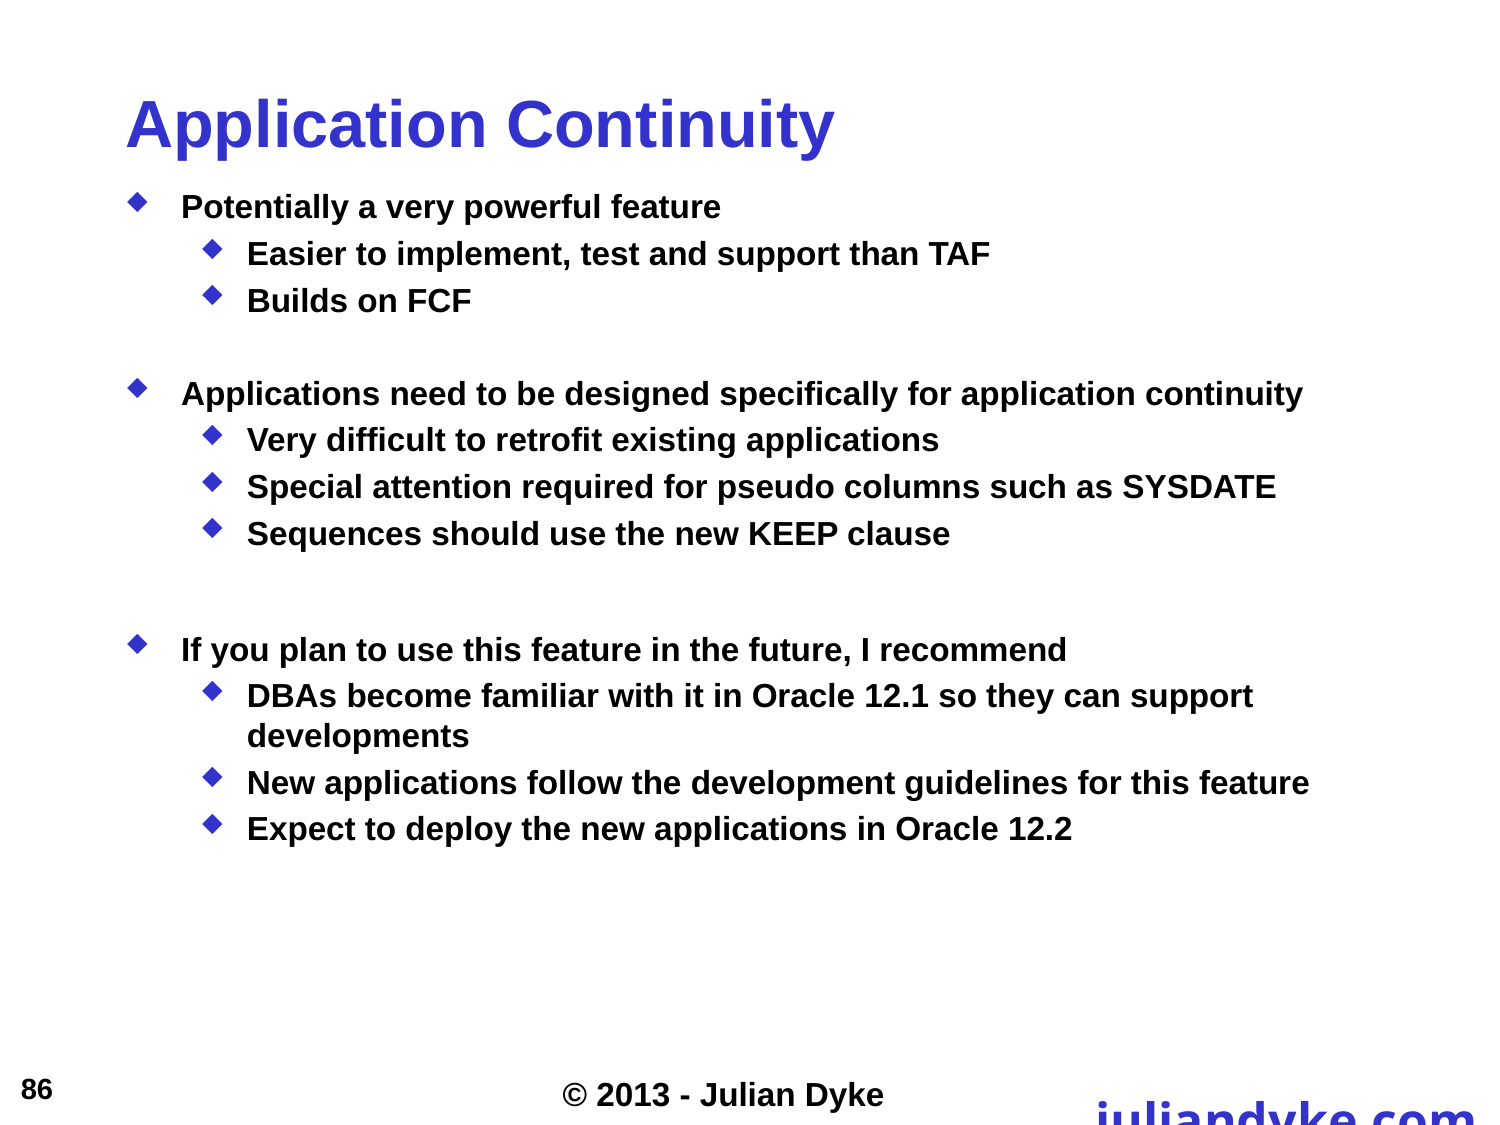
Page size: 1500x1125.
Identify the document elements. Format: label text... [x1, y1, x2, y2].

list Potentially a very powerful feature Easier to implement, test and support than TAF Builds on FCF Applications need to be designed specifically for application continuity Very difficult to retrofit existing applications Special attention required for pseudo columns such as SYSDATE Sequences should use the new KEEP clause If you plan to use this feature in the future, I recommend DBAs become familiar with it in Oracle 12.1 so they can support developments New applications follow the development guidelines for this feature Expect to deploy the new applications in Oracle 12.2 [125, 185, 1438, 1059]
title Application Continuity [125, 12, 1438, 161]
